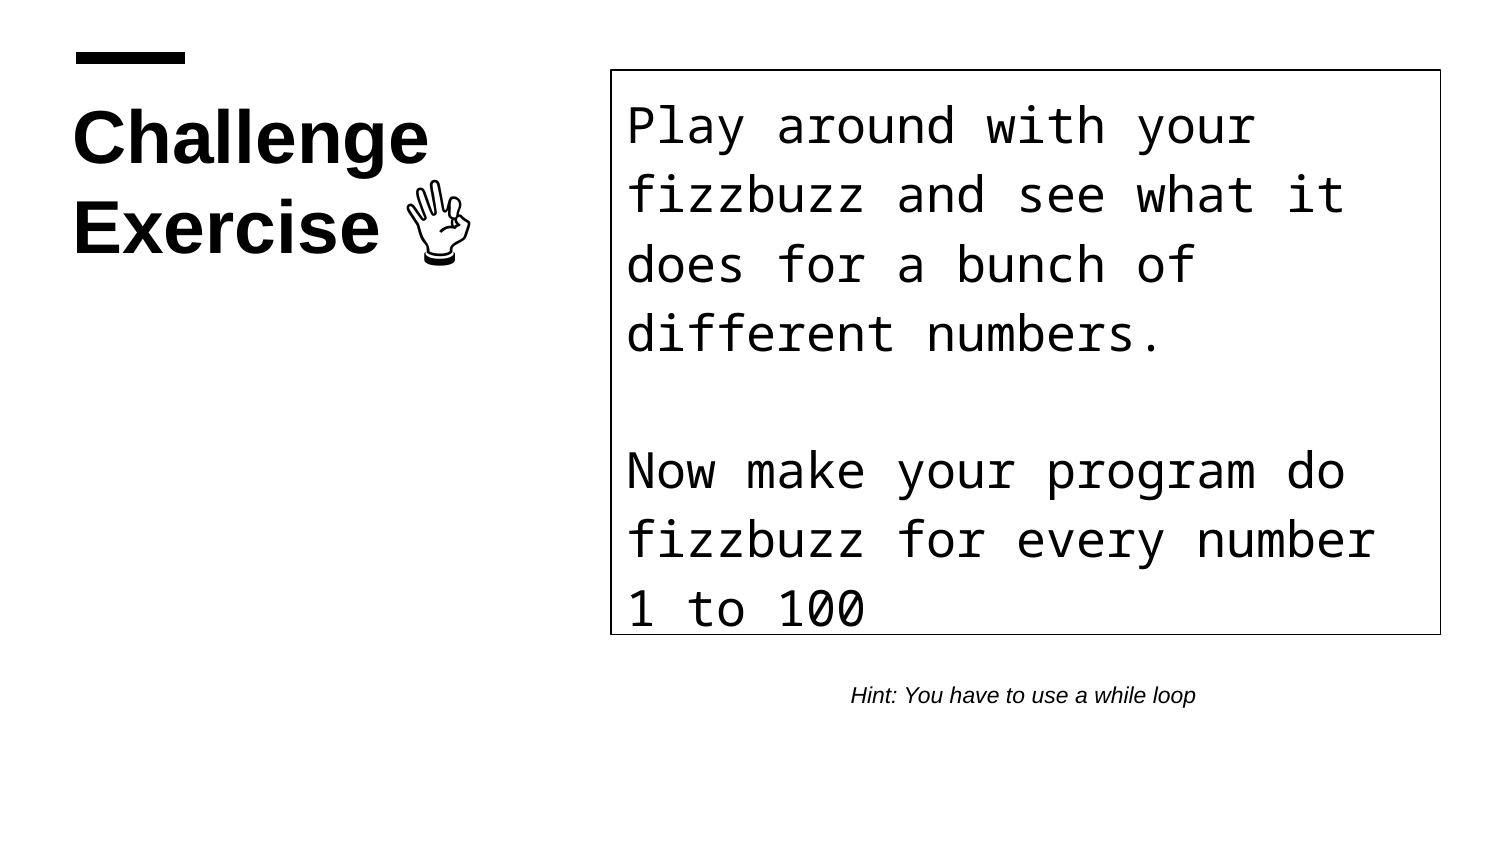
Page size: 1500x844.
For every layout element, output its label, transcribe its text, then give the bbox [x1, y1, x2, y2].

list Hint: You have to use a while loop [835, 662, 1225, 727]
list Play around with your fizzbuzz and see what it does for a bunch of different numbers. Now make your program do fizzbuzz for every number 1 to 100 [611, 70, 1441, 635]
title Challenge Exercise 👌 [57, 73, 611, 318]
